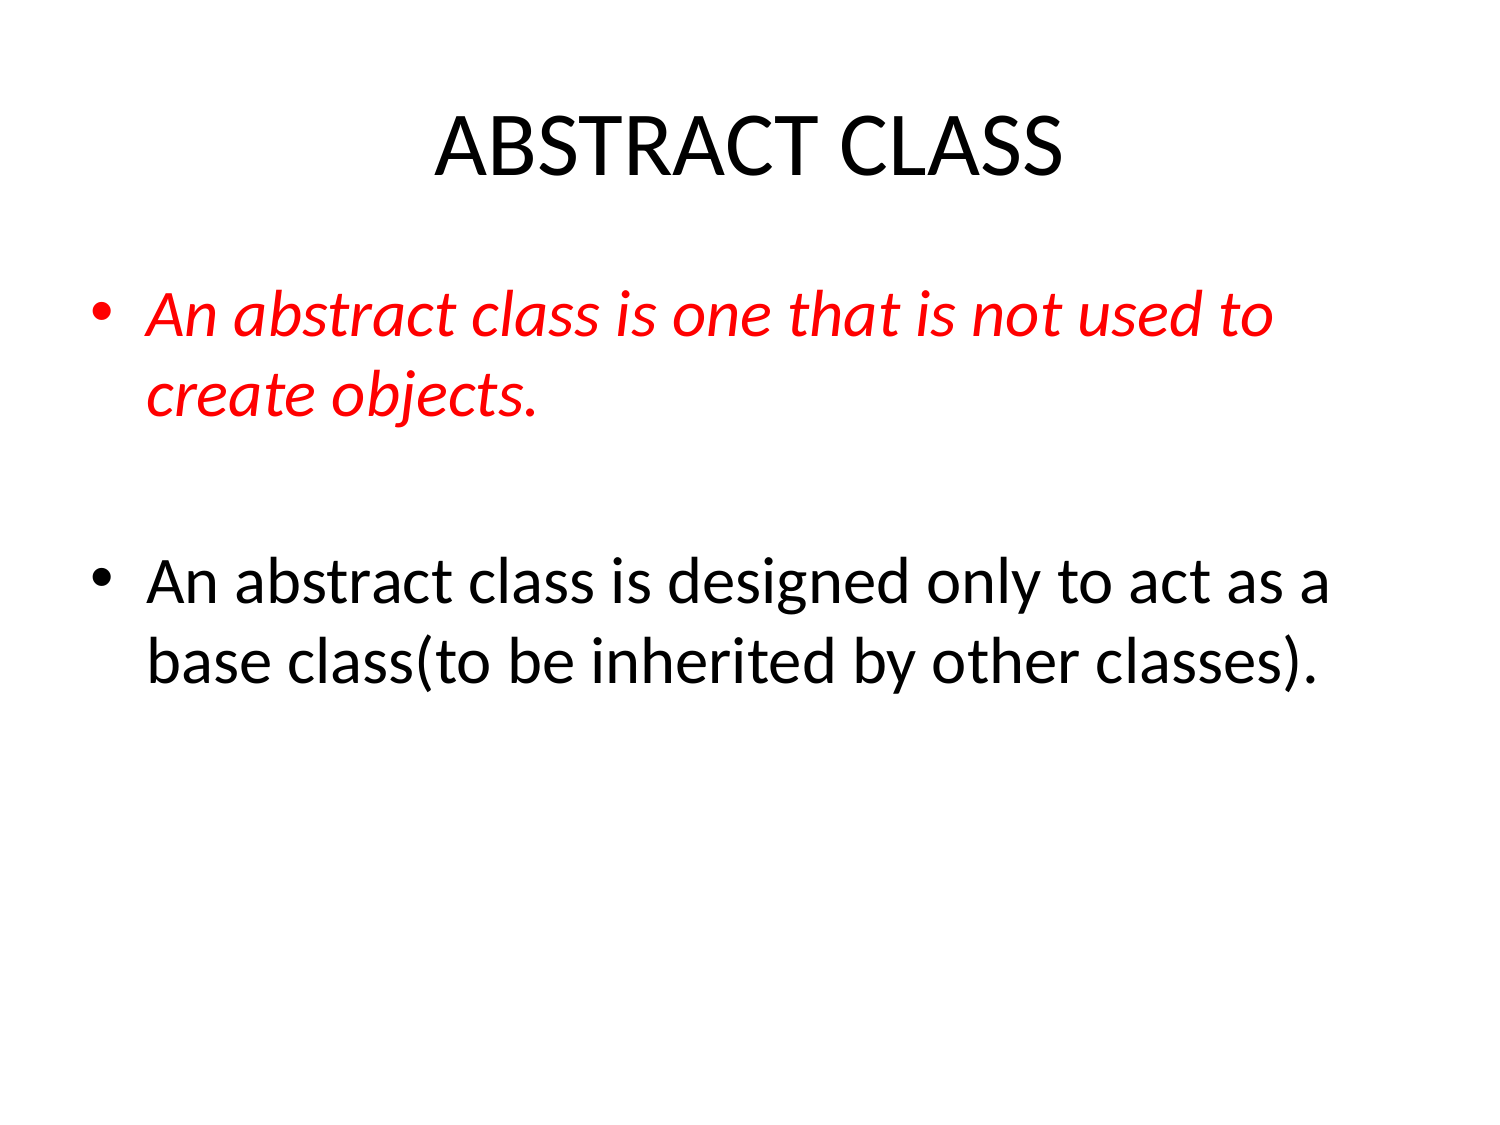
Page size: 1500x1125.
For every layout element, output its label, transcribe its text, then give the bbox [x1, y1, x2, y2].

list An abstract class is one that is not used to create objects. An abstract class is designed only to act as a base class(to be inherited by other classes). [75, 262, 1425, 1005]
title ABSTRACT CLASS [75, 45, 1425, 233]
